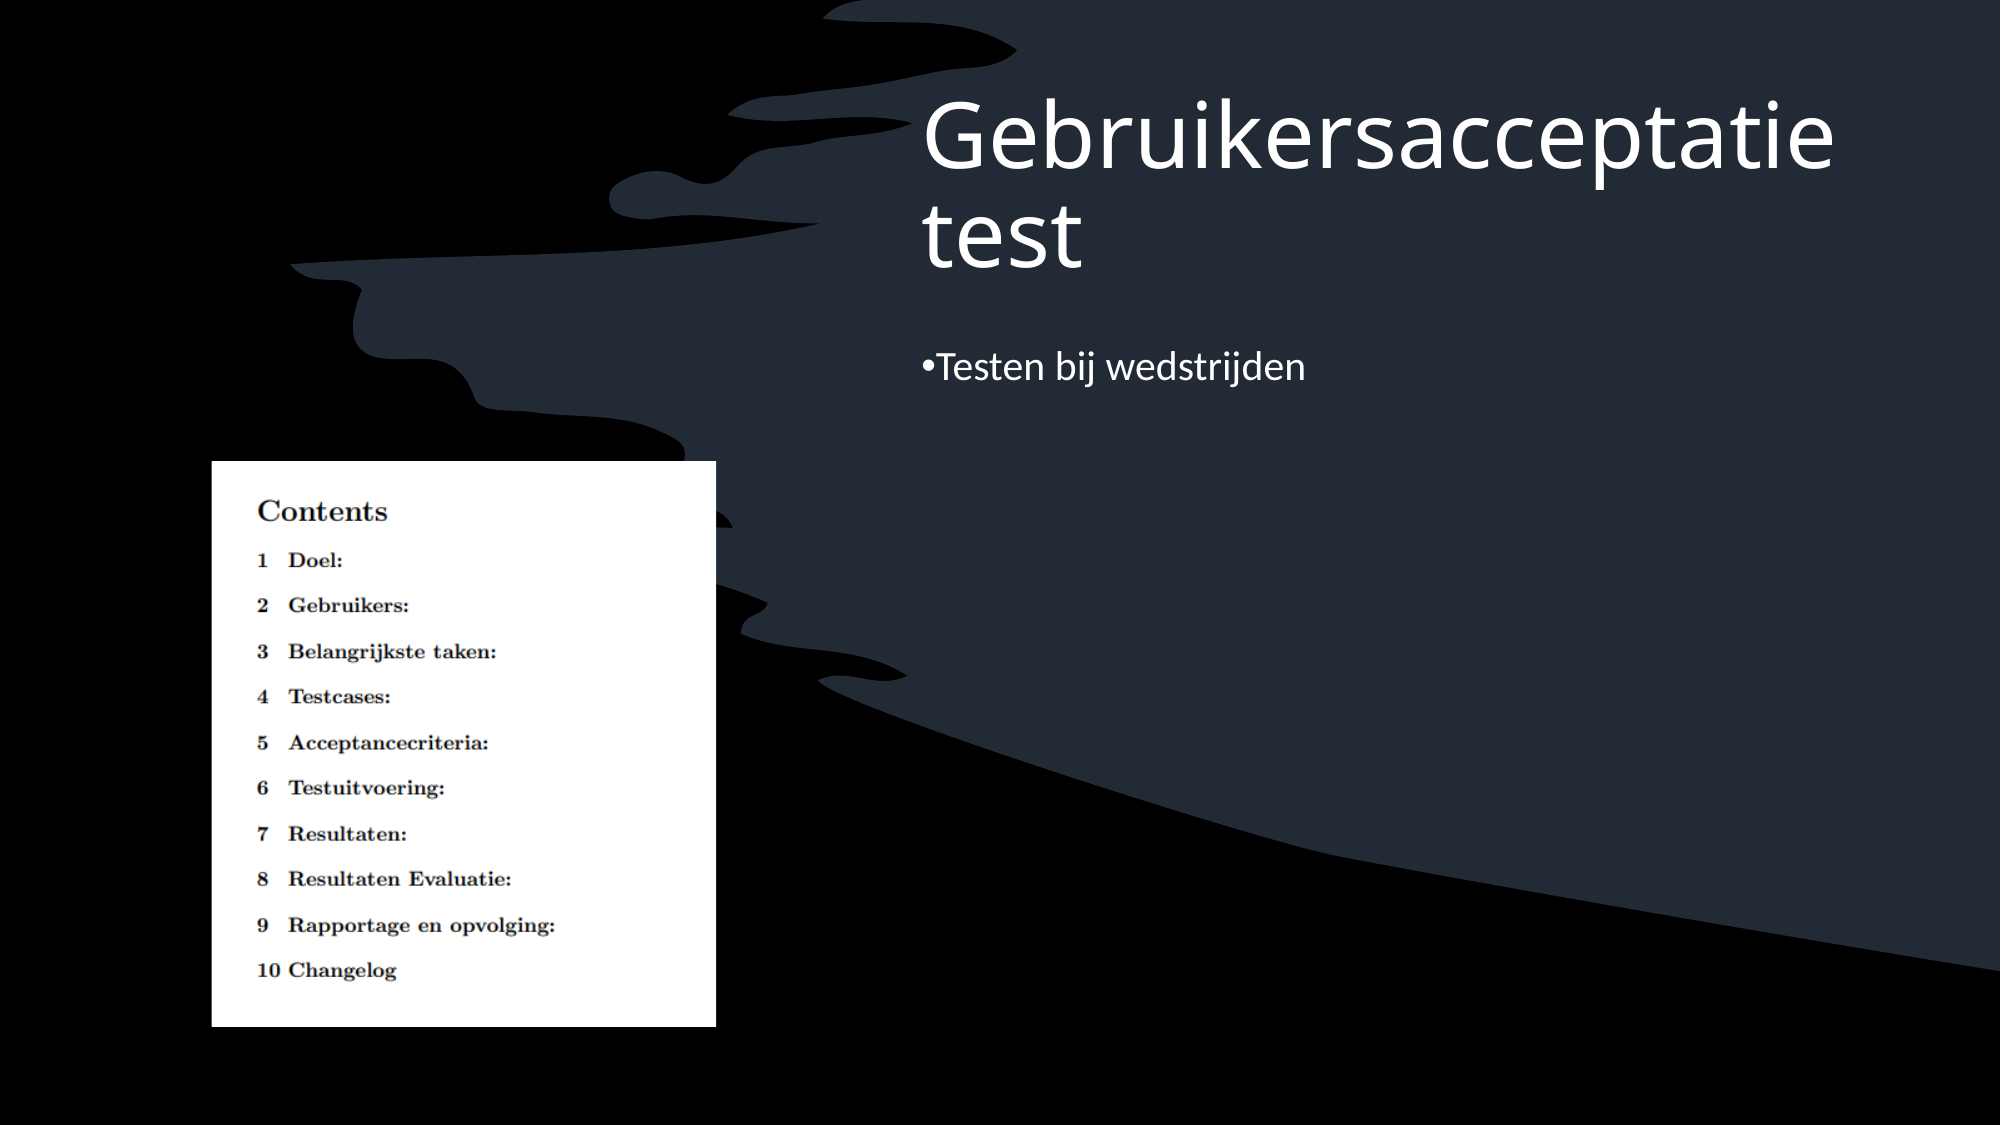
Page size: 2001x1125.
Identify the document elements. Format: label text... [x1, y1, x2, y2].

title Gebruikersacceptatietest [906, 59, 1863, 295]
text_box [290, 0, 2000, 972]
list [211, 461, 717, 1028]
text_box [0, 0, 2000, 1125]
text_box Testen bij wedstrijden [906, 337, 1863, 1014]
